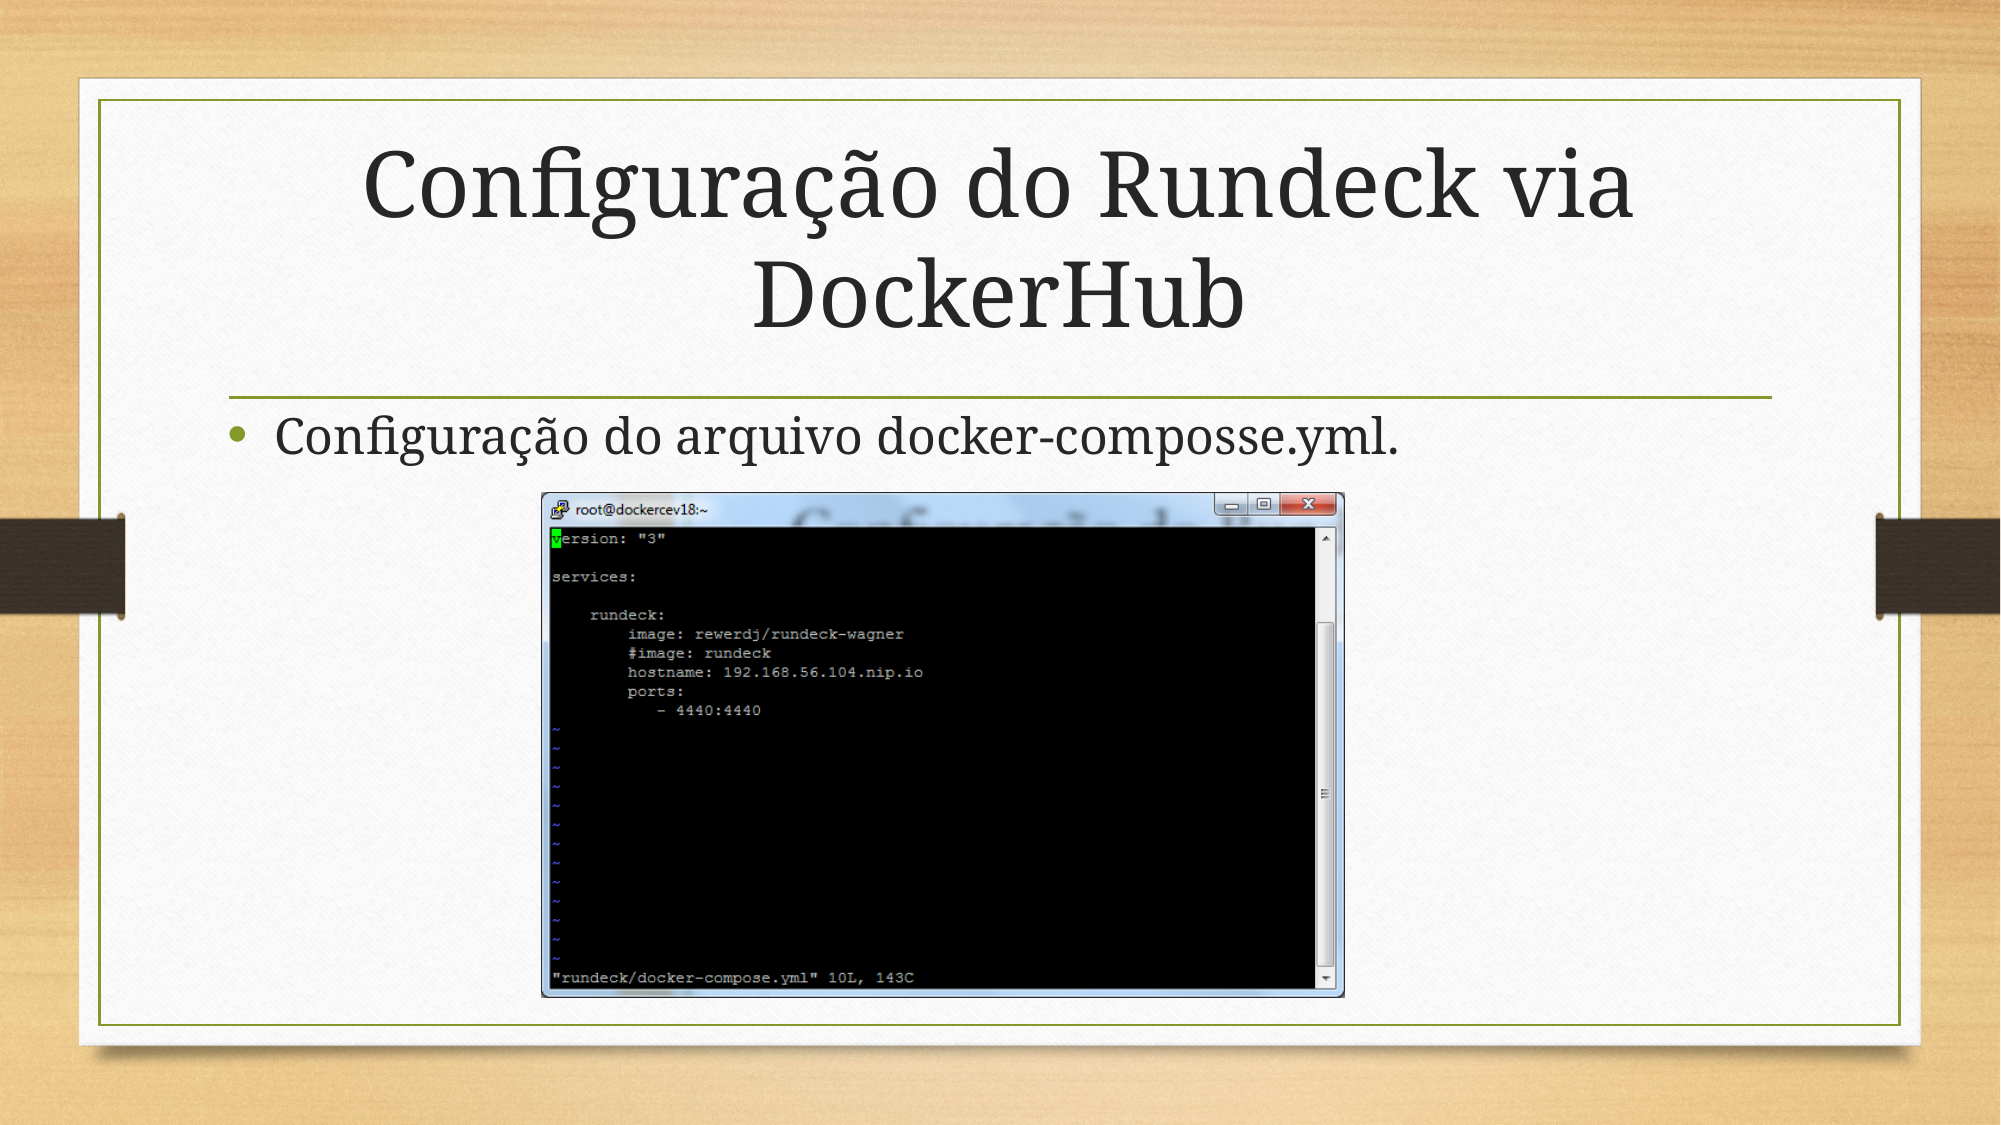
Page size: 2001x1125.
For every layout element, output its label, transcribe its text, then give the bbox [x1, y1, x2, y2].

list Configuração do arquivo docker-composse.yml. [212, 396, 1788, 964]
title Configuração do Rundeck via DockerHub [212, 161, 1788, 311]
picture [0, 0, 2001, 1125]
